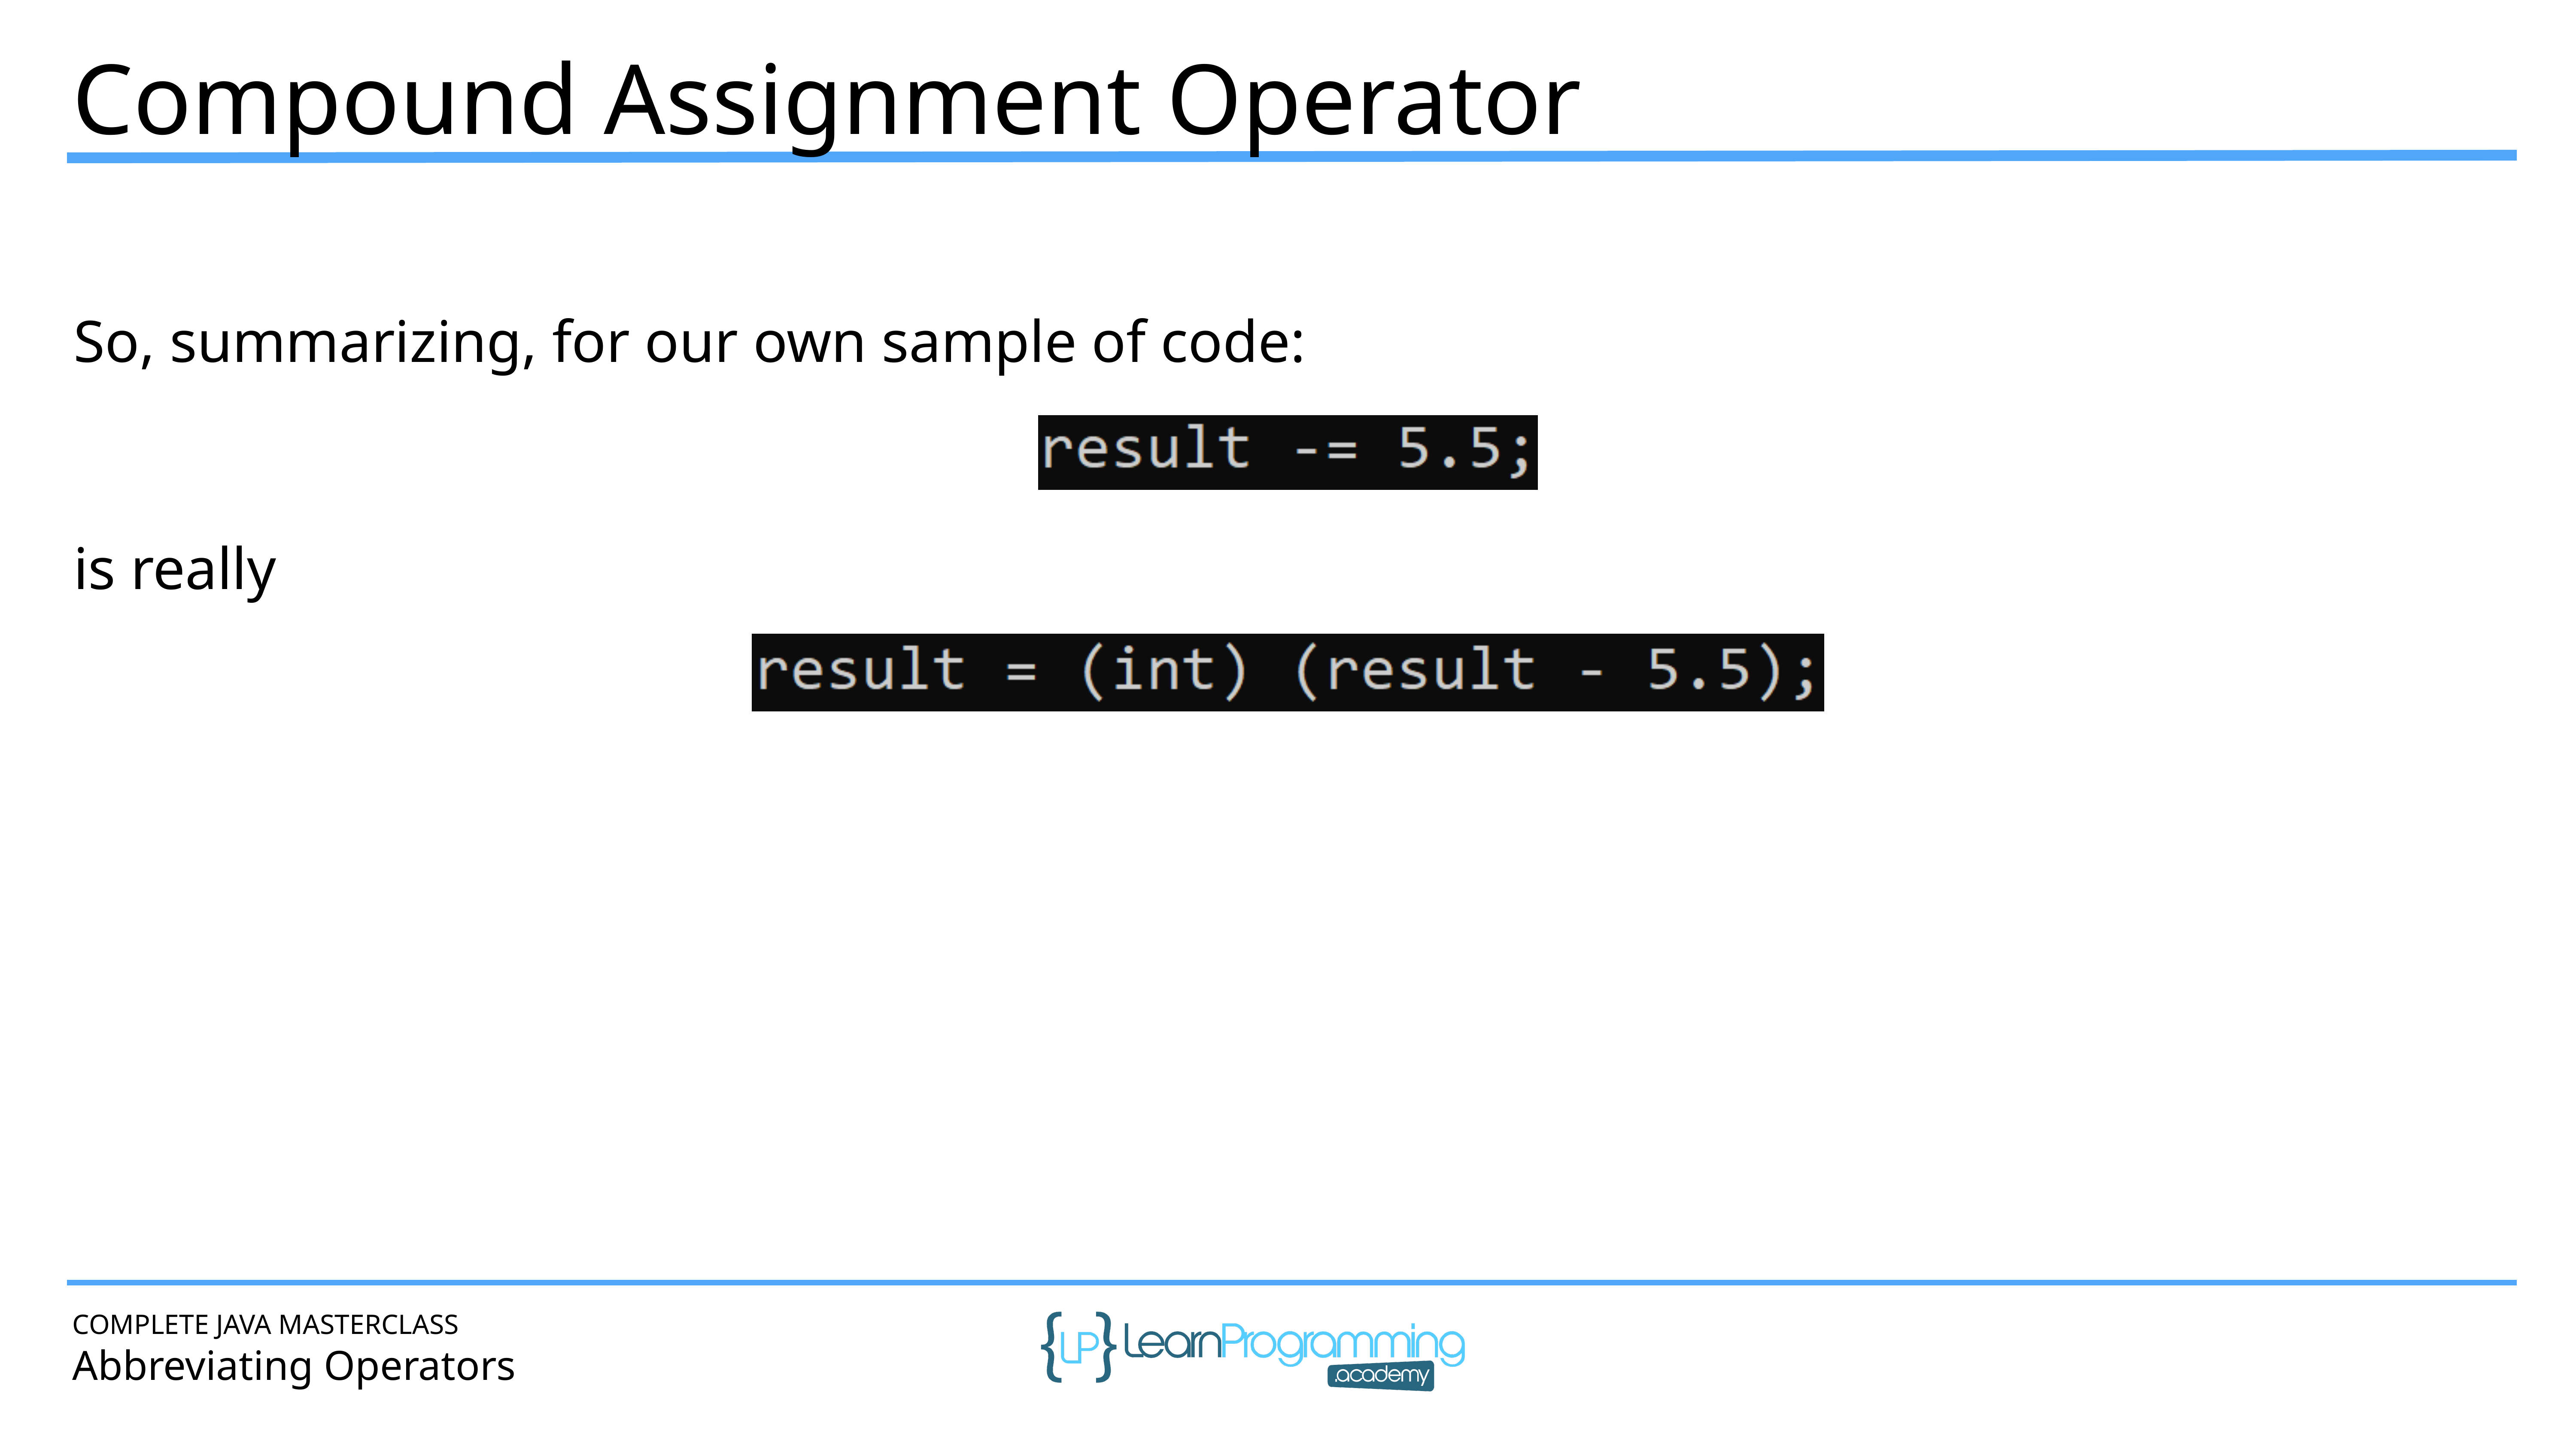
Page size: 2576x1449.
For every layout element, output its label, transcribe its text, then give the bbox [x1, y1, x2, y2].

text_box Compound Assignment Operator [67, 32, 1588, 155]
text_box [67, 155, 2517, 158]
text_box COMPLETE JAVA MASTERCLASS Abbreviating Operators [67, 1302, 1030, 1394]
picture [1032, 1302, 1477, 1400]
text_box So, summarizing, for our own sample of code: is really [67, 301, 2517, 1139]
picture [751, 634, 1824, 711]
picture [1038, 415, 1538, 490]
